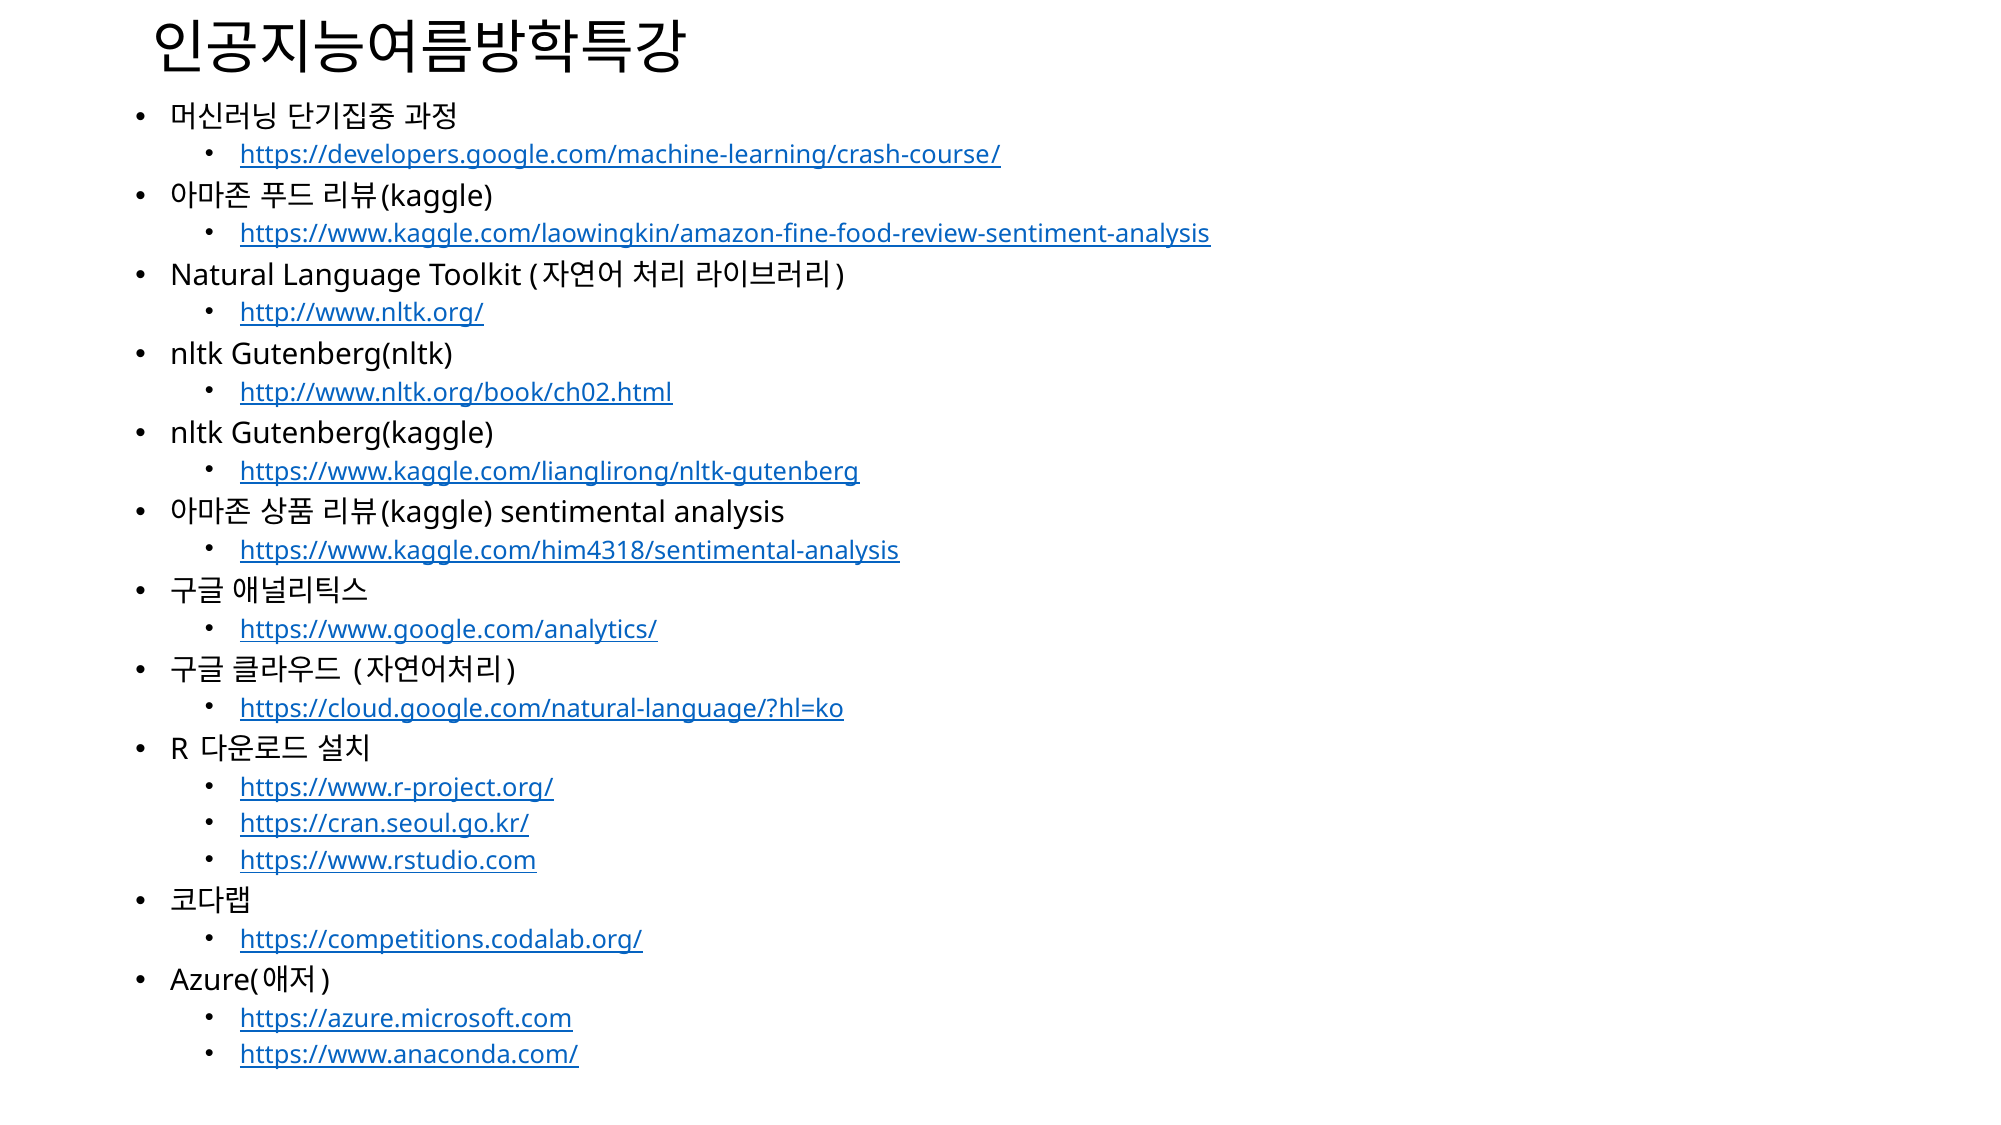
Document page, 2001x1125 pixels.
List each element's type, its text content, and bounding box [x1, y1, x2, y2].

title 인공지능여름방학특강 [137, 6, 1863, 94]
list 머신러닝 단기집중 과정 https://developers.google.com/machine-learning/crash-course/ 아마존 푸드 리뷰(kaggle) https://www.kaggle.com/laowingkin/amazon-fine-food-review-sentiment-analysis Natural Language Toolkit (자연어 처리 라이브러리) http://www.nltk.org/ nltk Gutenberg(nltk) http://www.nltk.org/book/ch02.html nltk Gutenberg(kaggle) https://www.kaggle.com/lianglirong/nltk-gutenberg 아마존 상품 리뷰(kaggle) sentimental analysis https://www.kaggle.com/him4318/sentimental-analysis 구글 애널리틱스 https://www.google.com/analytics/ 구글 클라우드 (자연어처리) https://cloud.google.com/natural-language/?hl=ko R 다운로드 설치 https://www.r-project.org/ https://cran.seoul.go.kr/ https://www.rstudio.com 코다랩 https://competitions.codalab.org/ Azure(애저) https://azure.microsoft.com https://www.anaconda.com/ [120, 94, 1880, 1090]
